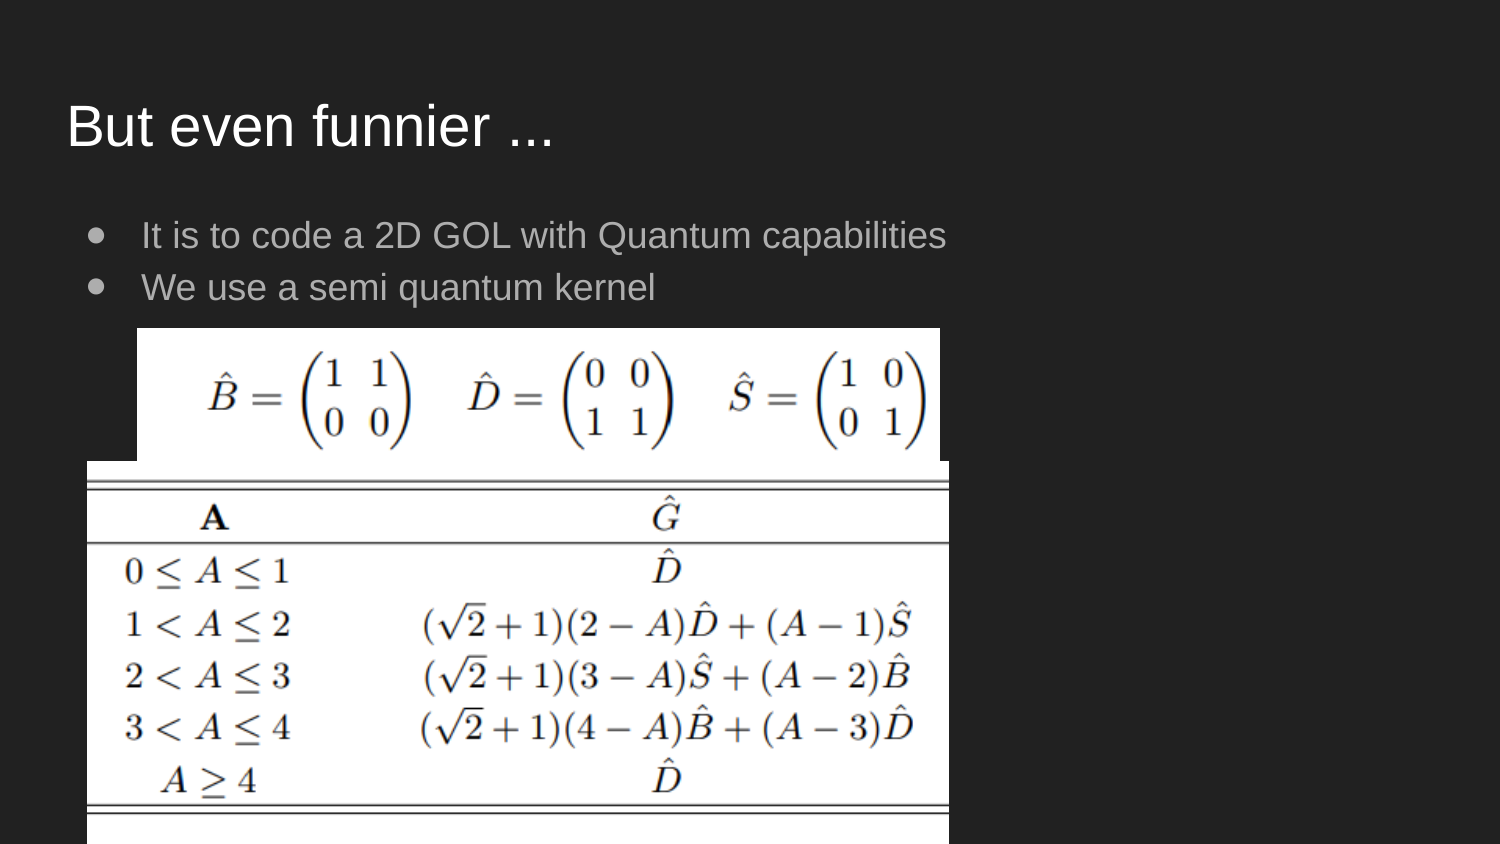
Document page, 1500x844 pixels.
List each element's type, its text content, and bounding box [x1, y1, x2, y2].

picture [87, 328, 950, 844]
list It is to code a 2D GOL with Quantum capabilities We use a semi quantum kernel [51, 189, 1449, 750]
title But even funnier ... [51, 72, 1449, 167]
